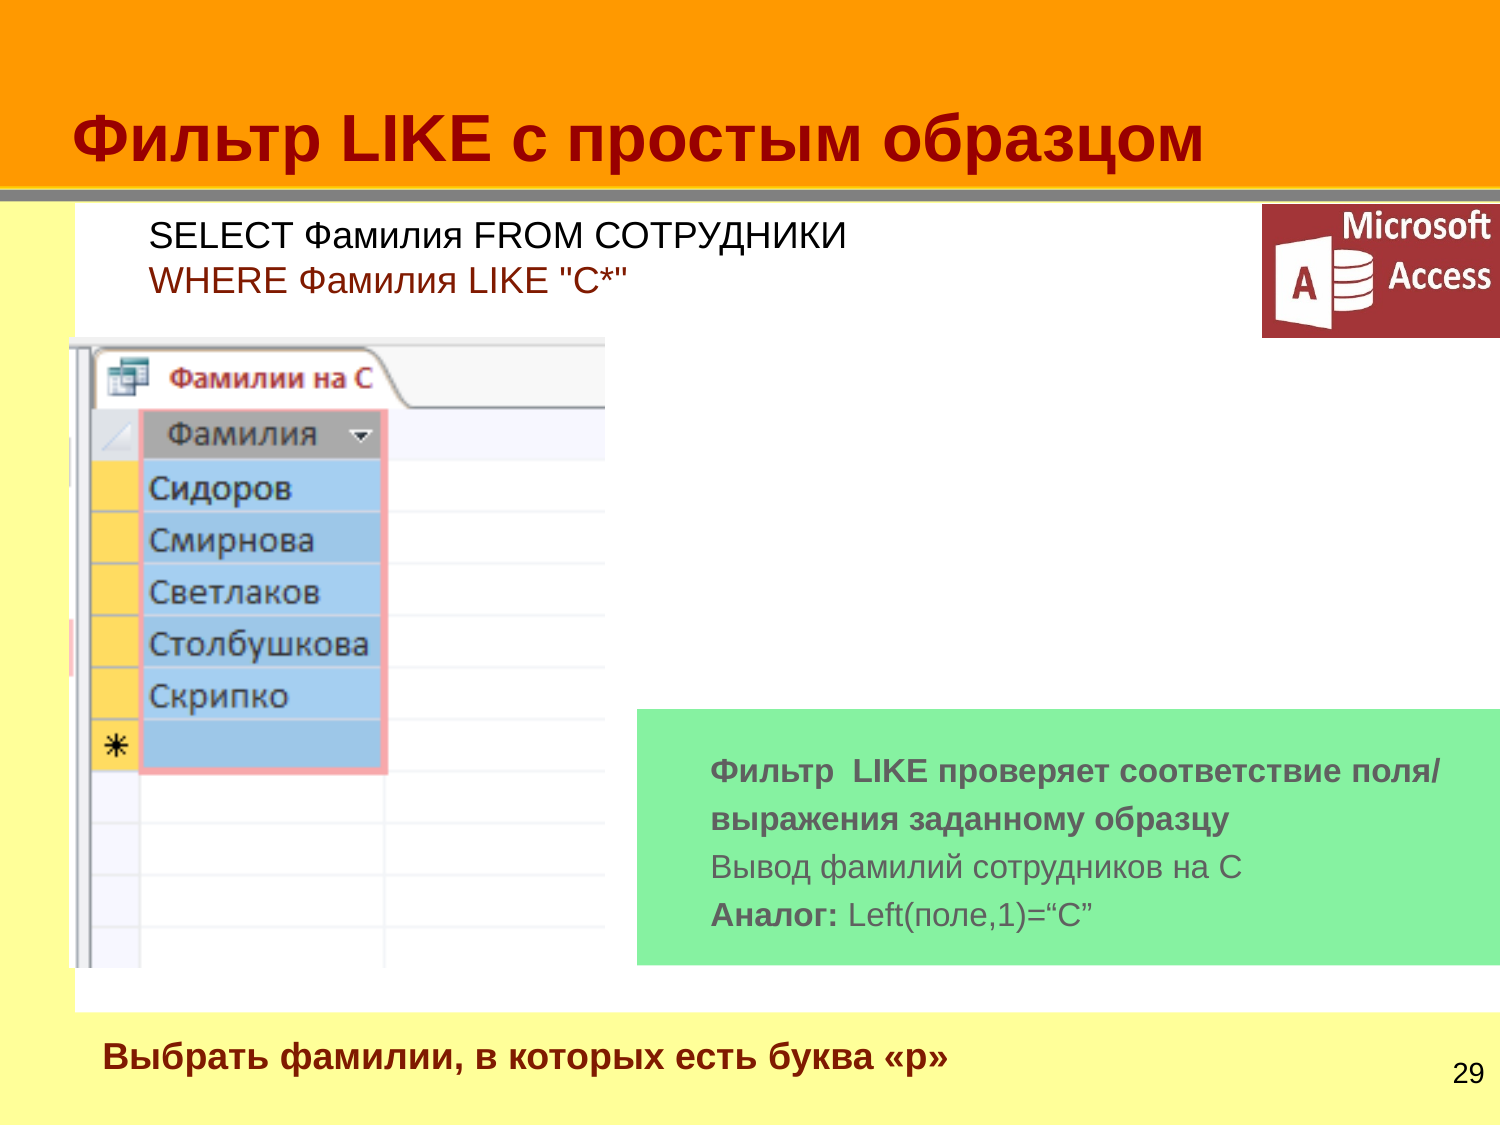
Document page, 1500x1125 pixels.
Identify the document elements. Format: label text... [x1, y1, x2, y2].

picture [69, 337, 605, 969]
text_box Выбрать фамилии, в которых есть буква «р» [87, 1024, 1413, 1085]
list SELECT Фамилия FROM СОТРУДНИКИ WHERE Фамилия LIKE "С*" [75, 203, 1500, 1013]
text_box Фильтр LIKE проверяет соответствие поля/ выражения заданному образцу Вывод фамилий сотрудников на С Аналог: Left(поле,1)=“С” [637, 709, 1500, 966]
title Фильтр LIKE с простым образцом [0, 8, 1500, 184]
picture [1262, 203, 1500, 338]
slide_number 28 [1344, 1046, 1500, 1125]
